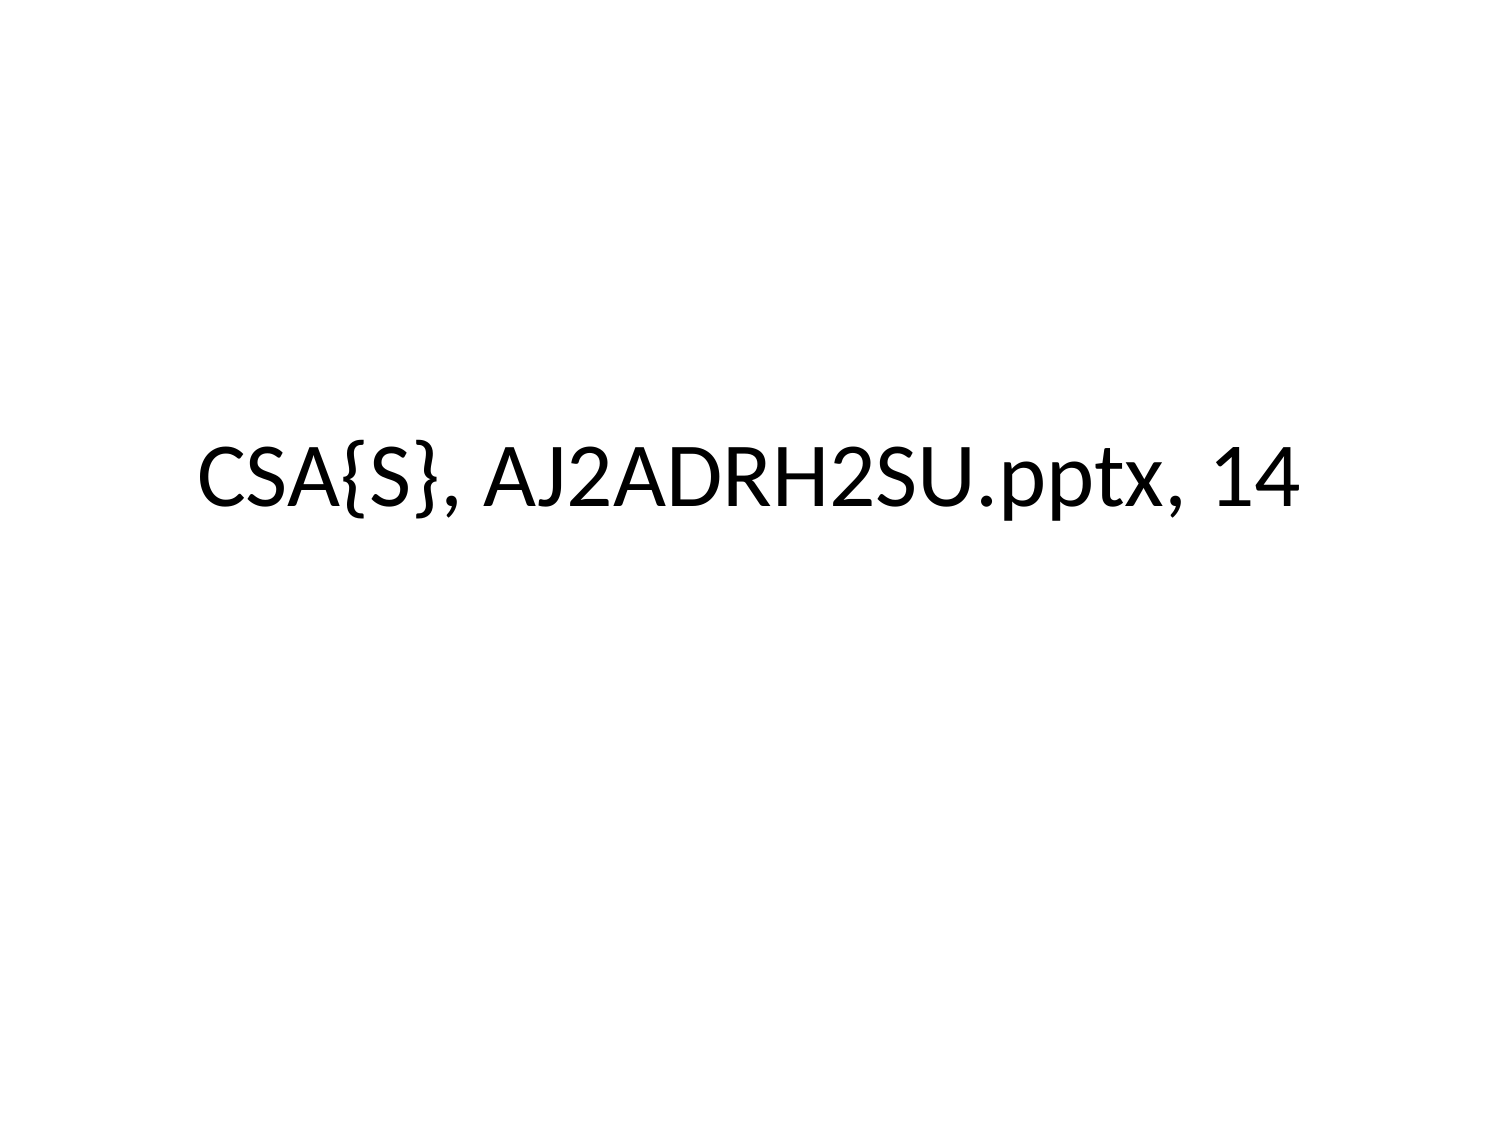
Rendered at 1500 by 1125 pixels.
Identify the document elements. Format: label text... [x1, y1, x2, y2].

title CSA{S}, AJ2ADRH2SU.pptx, 14 [112, 349, 1388, 591]
